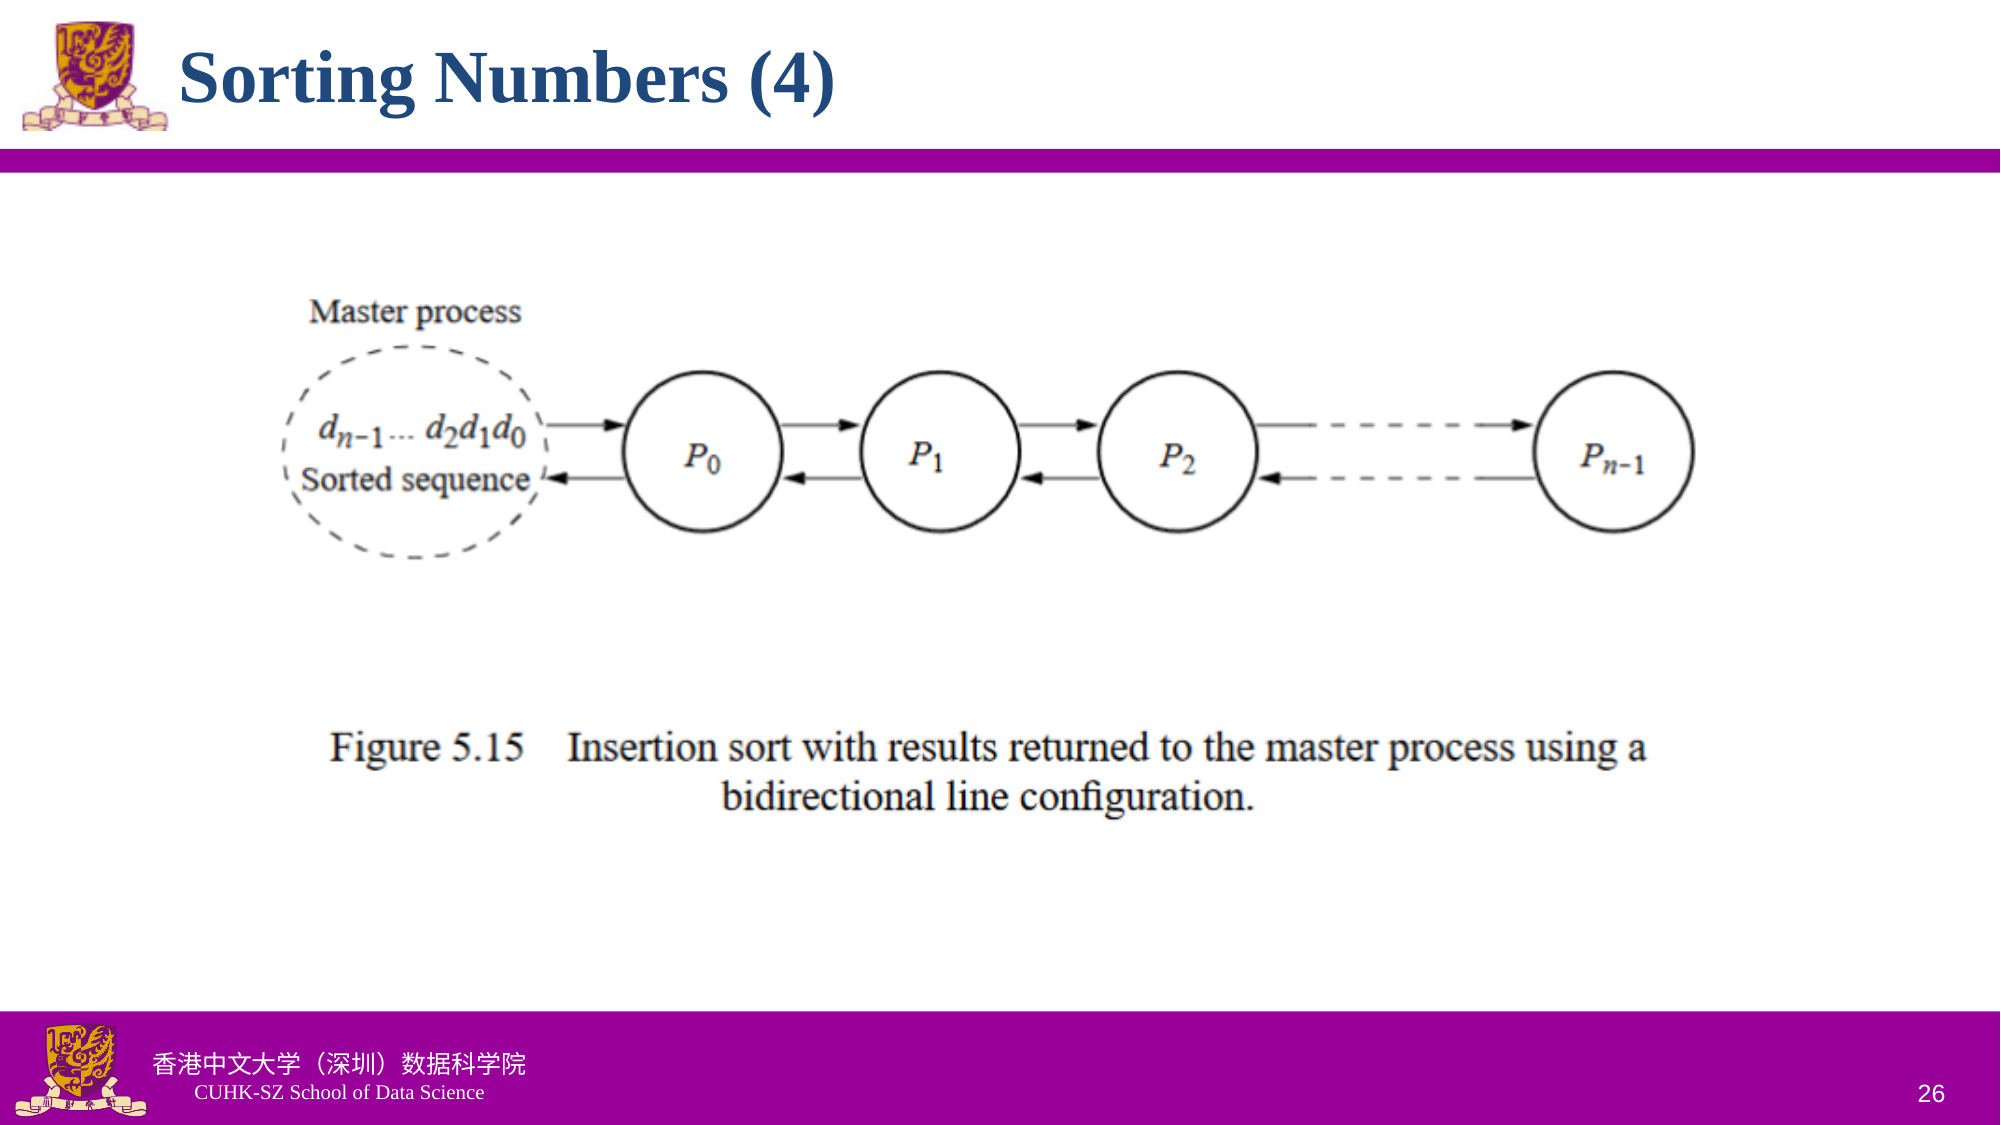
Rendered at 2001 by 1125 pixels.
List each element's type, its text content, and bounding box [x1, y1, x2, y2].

picture [249, 281, 1751, 844]
title Sorting Numbers (4) [163, 15, 1693, 130]
slide_number 26 [1493, 1070, 1961, 1125]
picture [14, 1023, 149, 1117]
picture [21, 20, 173, 131]
